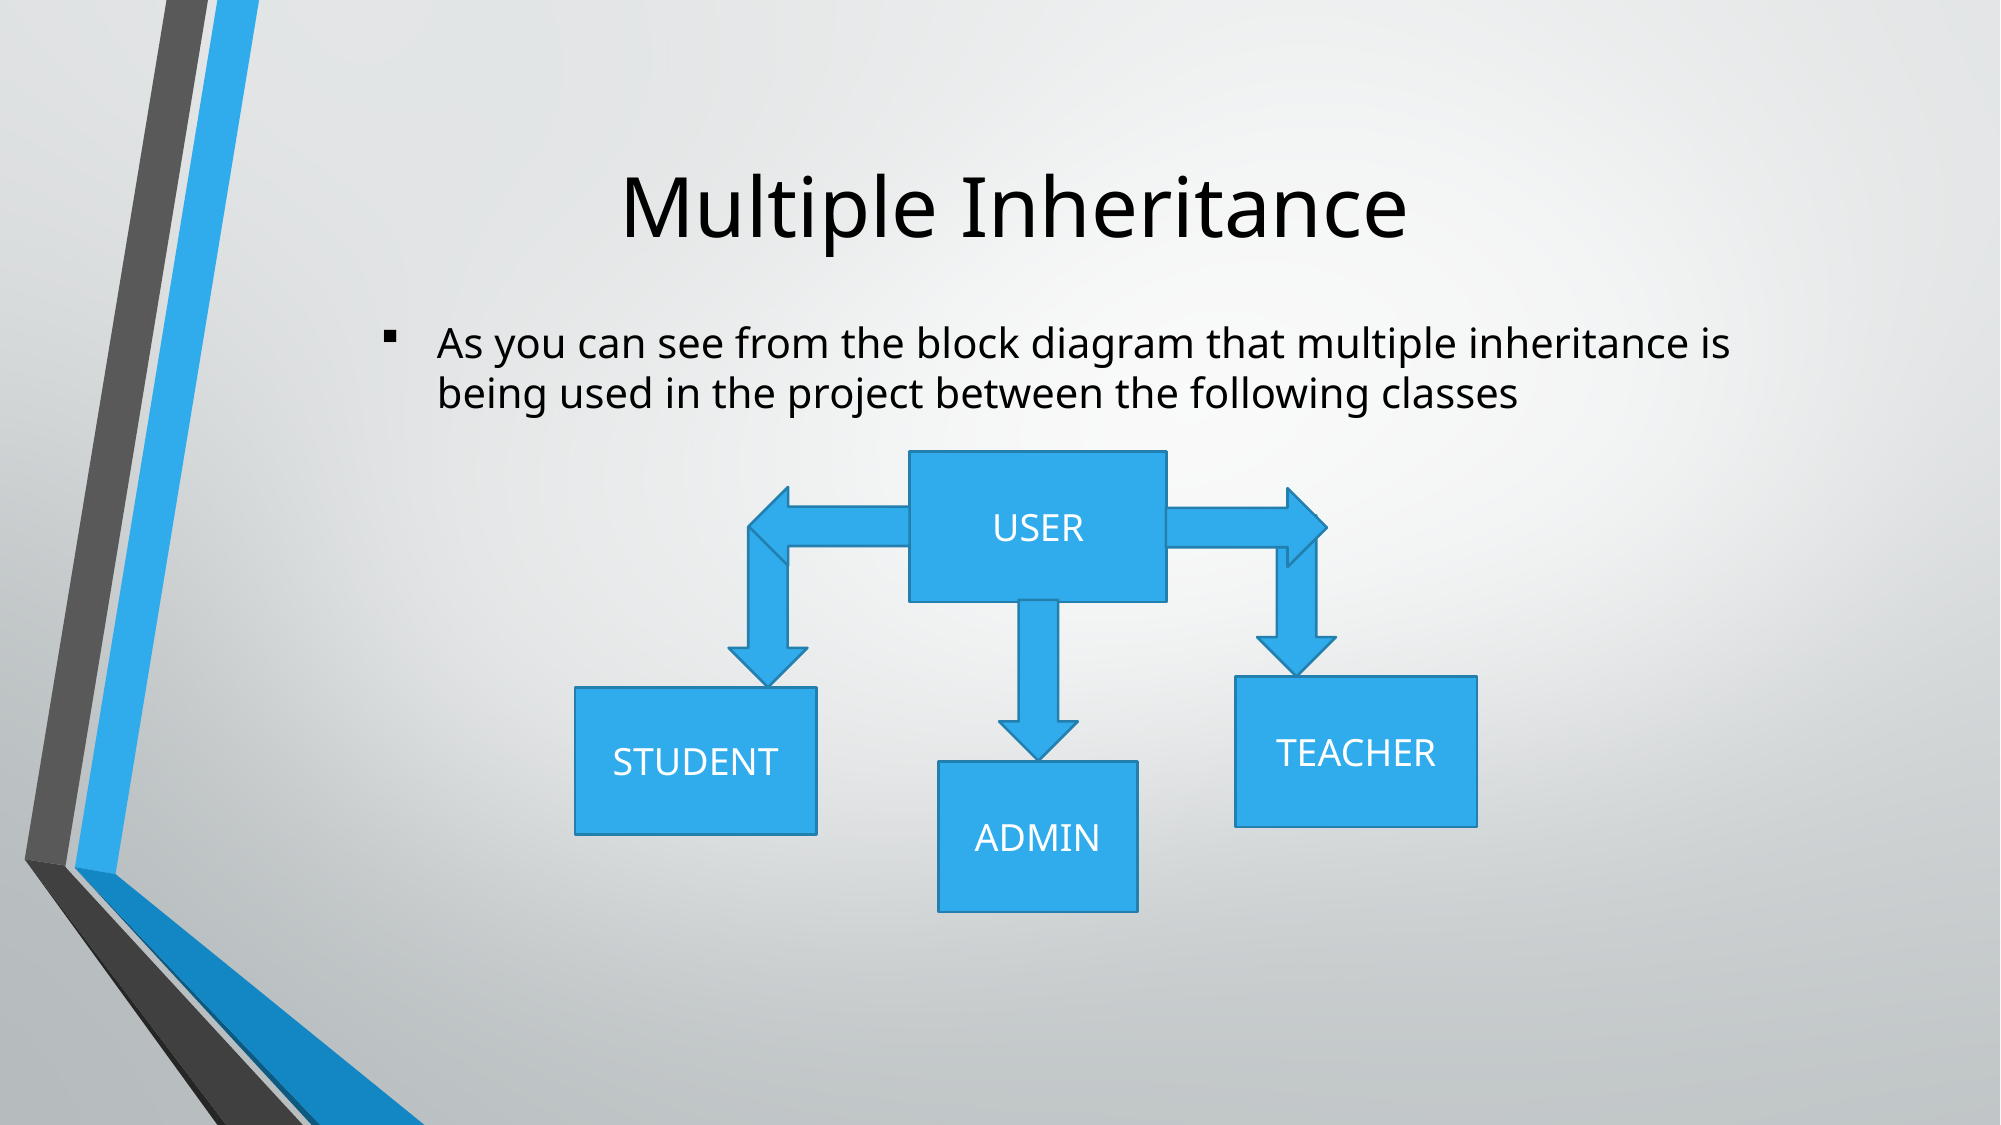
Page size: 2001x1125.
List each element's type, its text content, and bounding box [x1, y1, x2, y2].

text_box [1255, 540, 1338, 678]
text_box As you can see from the block diagram that multiple inheritance is being used in the project between the following classes [365, 309, 1790, 425]
text_box ADMIN [937, 760, 1139, 913]
text_box [747, 485, 911, 567]
title Multiple Inheritance [149, 67, 1881, 340]
list [243, 437, 1887, 950]
text_box [727, 526, 809, 689]
text_box [997, 598, 1080, 762]
text_box TEACHER [1234, 675, 1478, 828]
text_box STUDENT [574, 686, 818, 836]
text_box USER [908, 450, 1168, 603]
text_box [1164, 486, 1328, 569]
